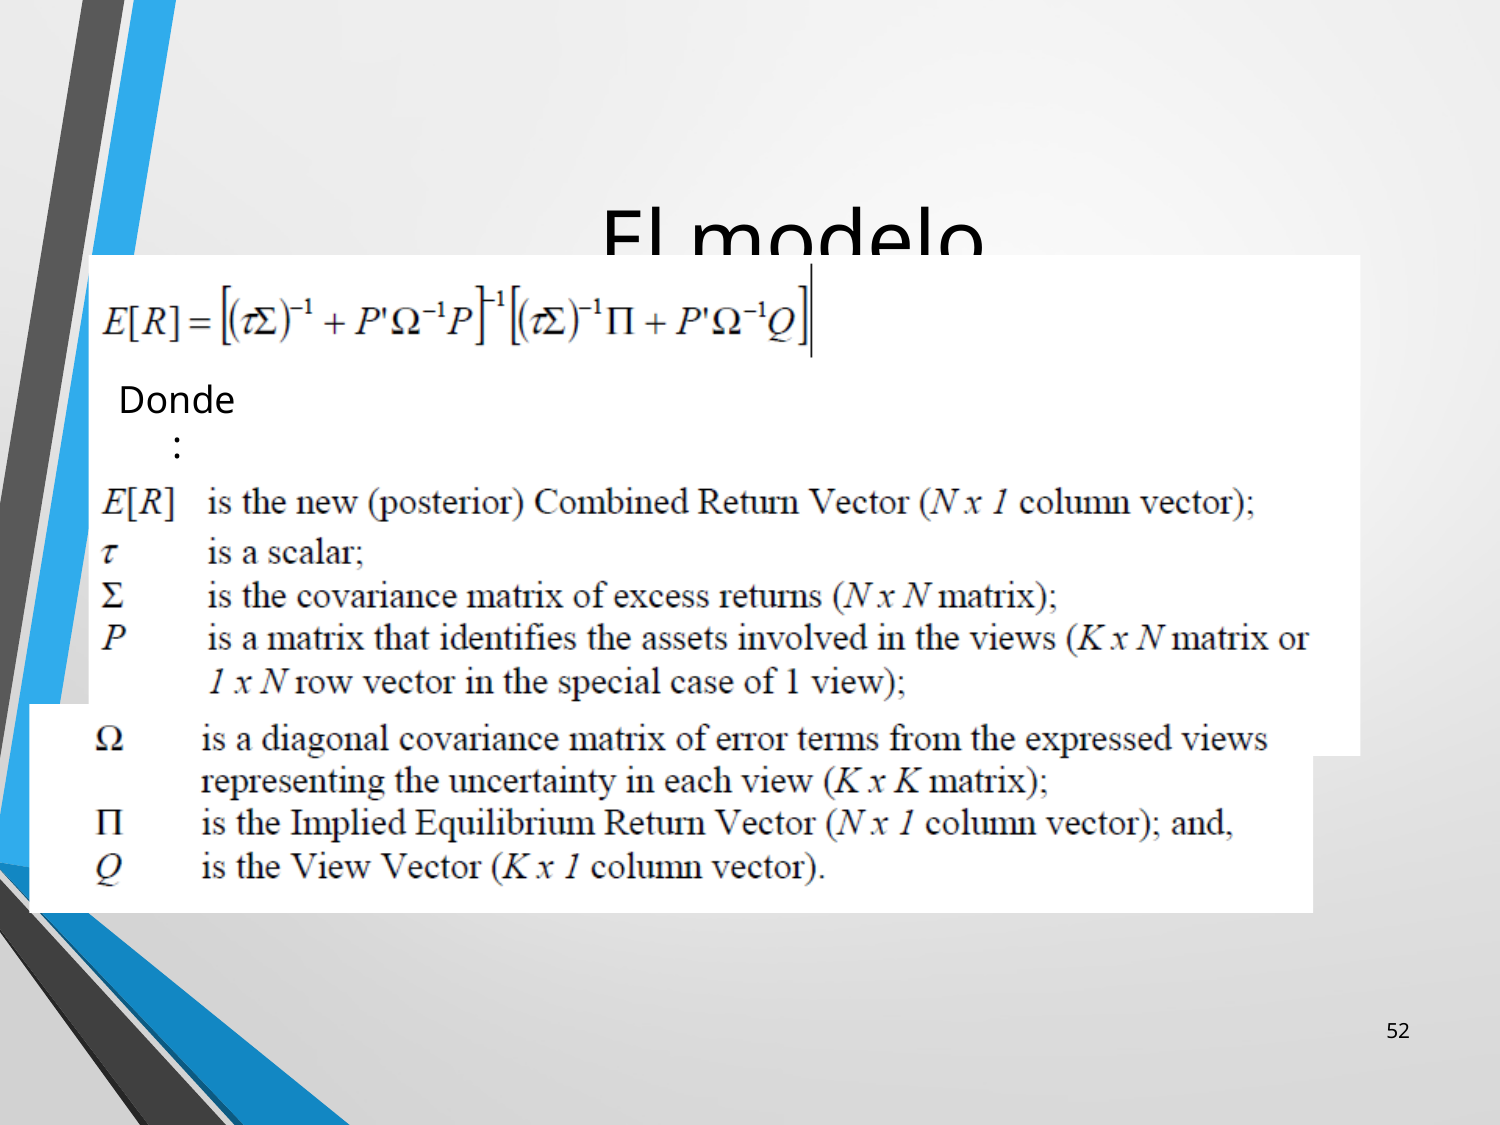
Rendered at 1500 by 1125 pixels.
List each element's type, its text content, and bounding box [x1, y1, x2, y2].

title El modelo [161, 75, 1425, 400]
picture [29, 255, 1361, 914]
slide_number 52 [1354, 1001, 1425, 1062]
